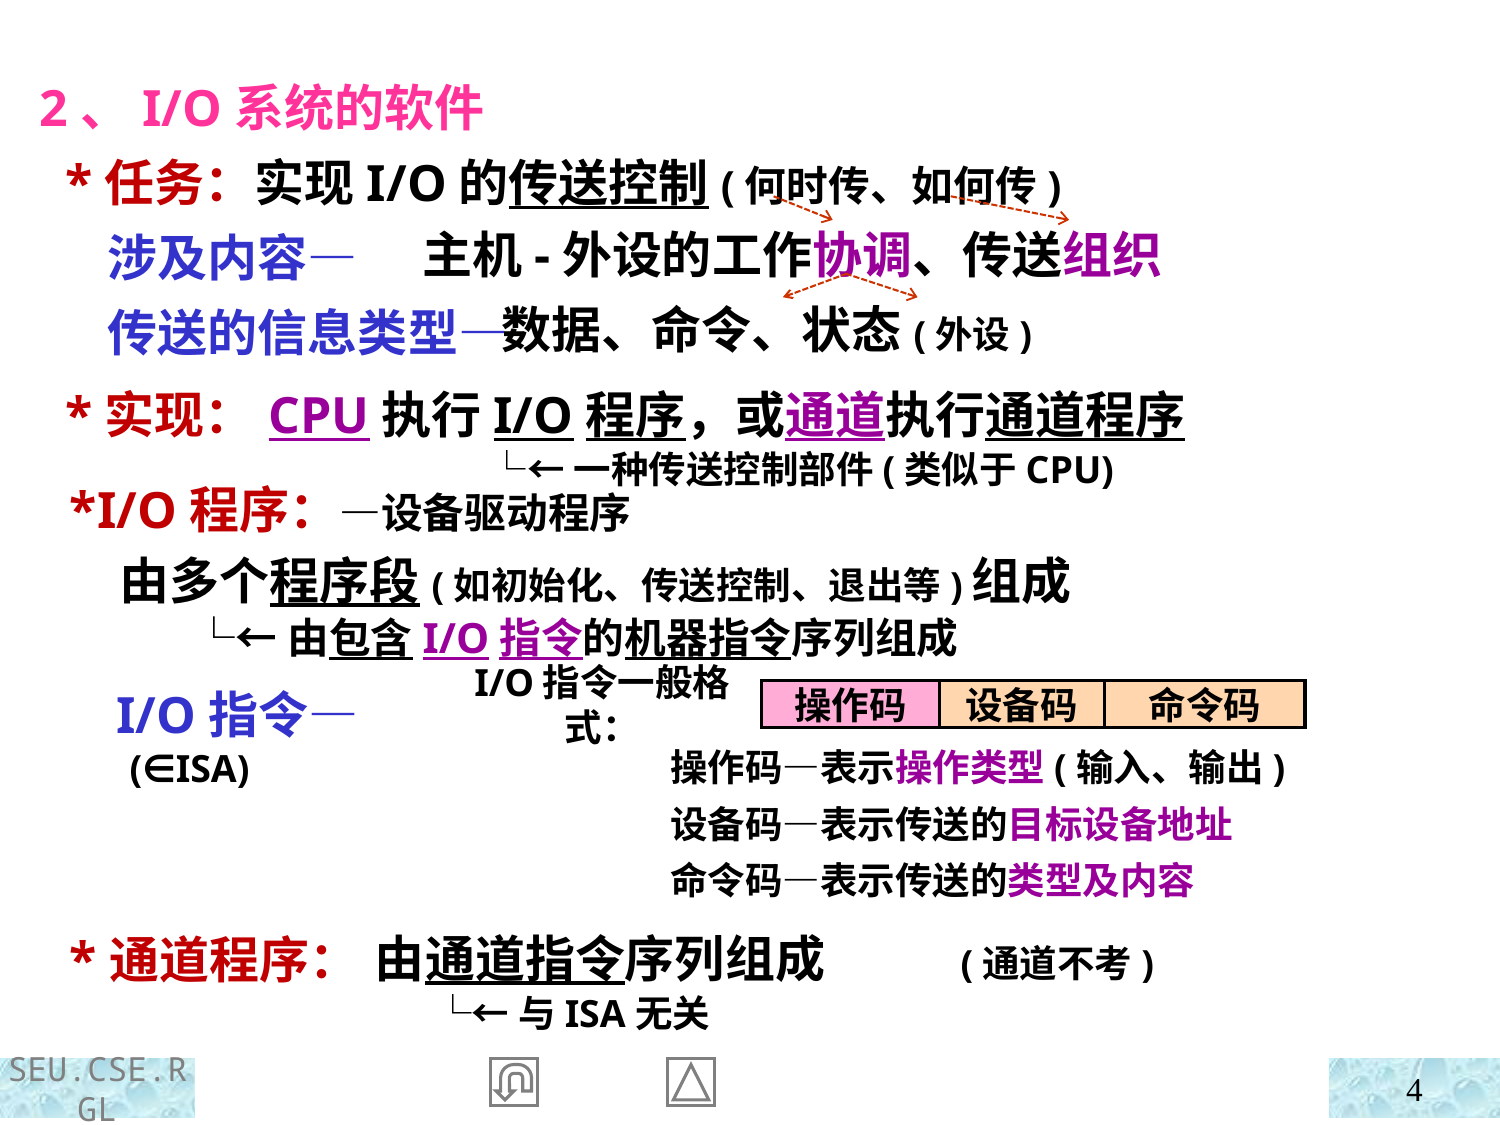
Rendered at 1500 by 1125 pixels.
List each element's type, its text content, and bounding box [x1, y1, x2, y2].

text_box 2、I/O系统的软件 *任务：实现I/O的传送控制(何时传、如何传) 涉及内容— 传送的信息类型— *实现： [24, 54, 1211, 451]
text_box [773, 196, 1070, 298]
slide_number 4 [1328, 1058, 1500, 1118]
text_box 由多个程序段(如初始化、传送控制、退出等)组成 └←由包含I/O指令的机器指令序列组成 I/O指令— (∈ISA) [36, 527, 1471, 798]
text_box *传送控制原理： *I/O所占CPU时间： [0, 1058, 195, 1118]
text_box [667, 1058, 715, 1106]
text_box 主机-外设的工作协调、传送组织 数据、命令、状态(外设) [407, 200, 1180, 361]
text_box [442, 680, 1306, 898]
text_box [490, 1058, 538, 1106]
text_box CPU执行I/O程序，或通道执行通道程序 └←一种传送控制部件(类似于CPU) [253, 361, 1475, 499]
text_box *I/O程序：—设备驱动程序 *通道程序： [29, 456, 727, 997]
text_box 由通道指令序列组成 (通道不考) └←与ISA无关 [360, 905, 1475, 1042]
